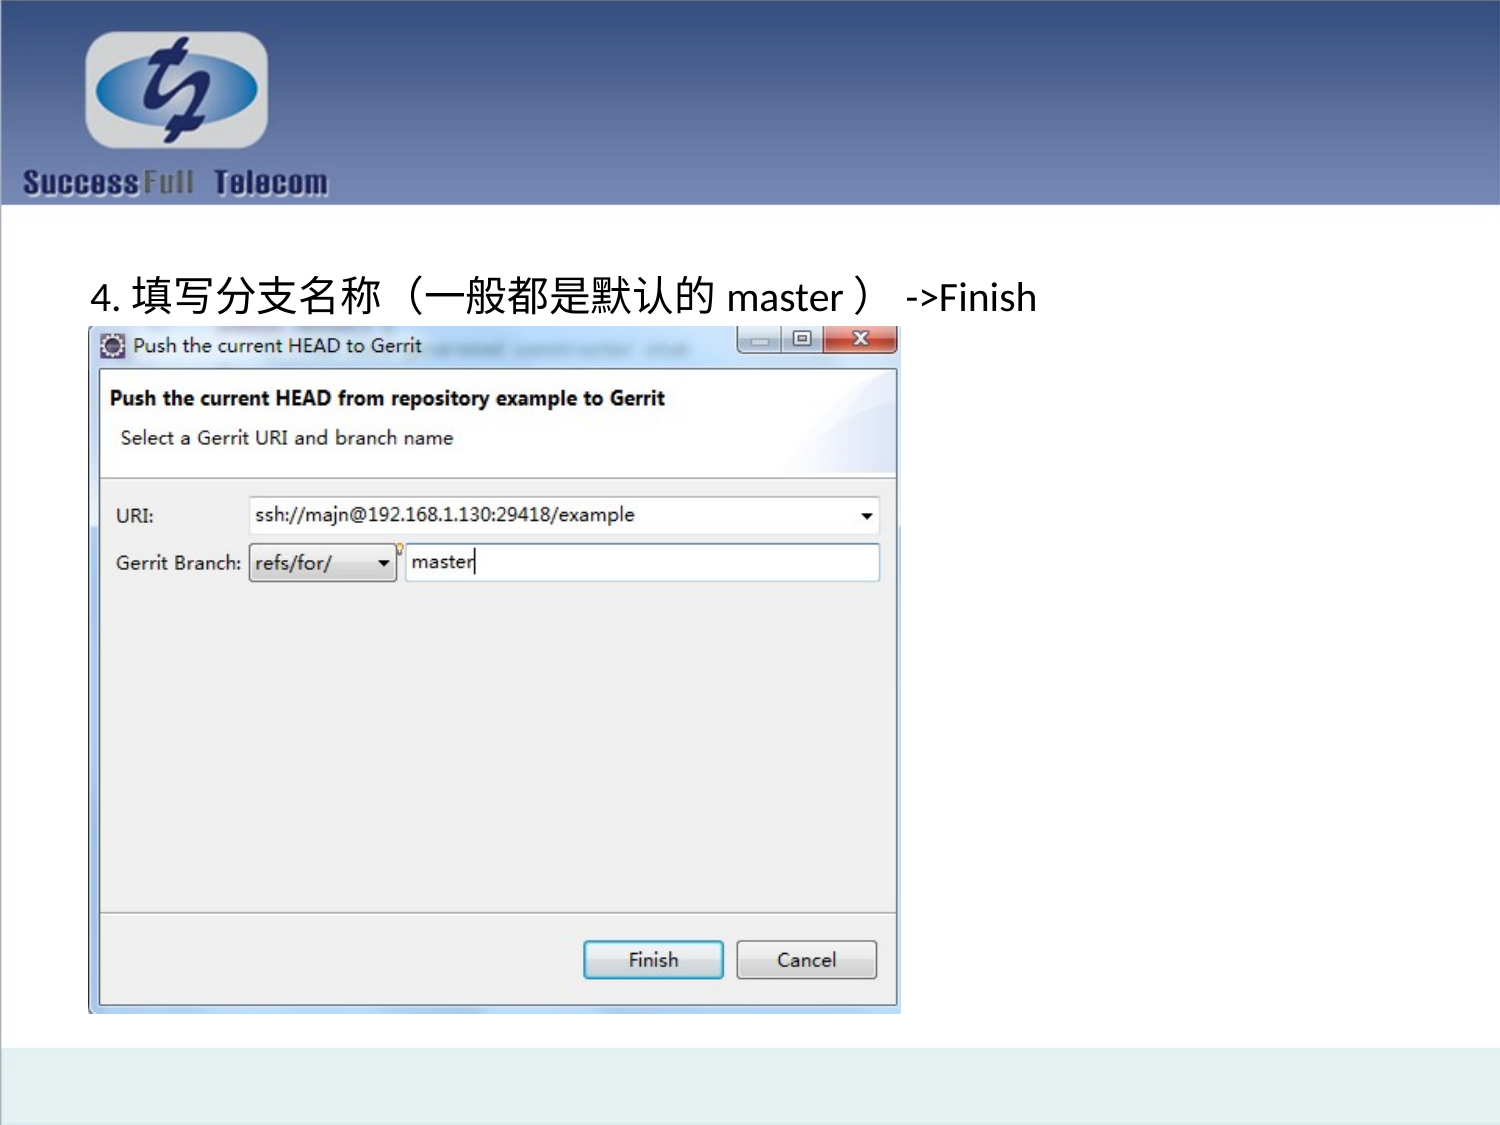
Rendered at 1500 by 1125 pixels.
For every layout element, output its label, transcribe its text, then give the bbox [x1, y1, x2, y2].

picture [0, 0, 1500, 1125]
list 4.填写分支名称（一般都是默认的master）->Finish [75, 262, 1425, 1005]
